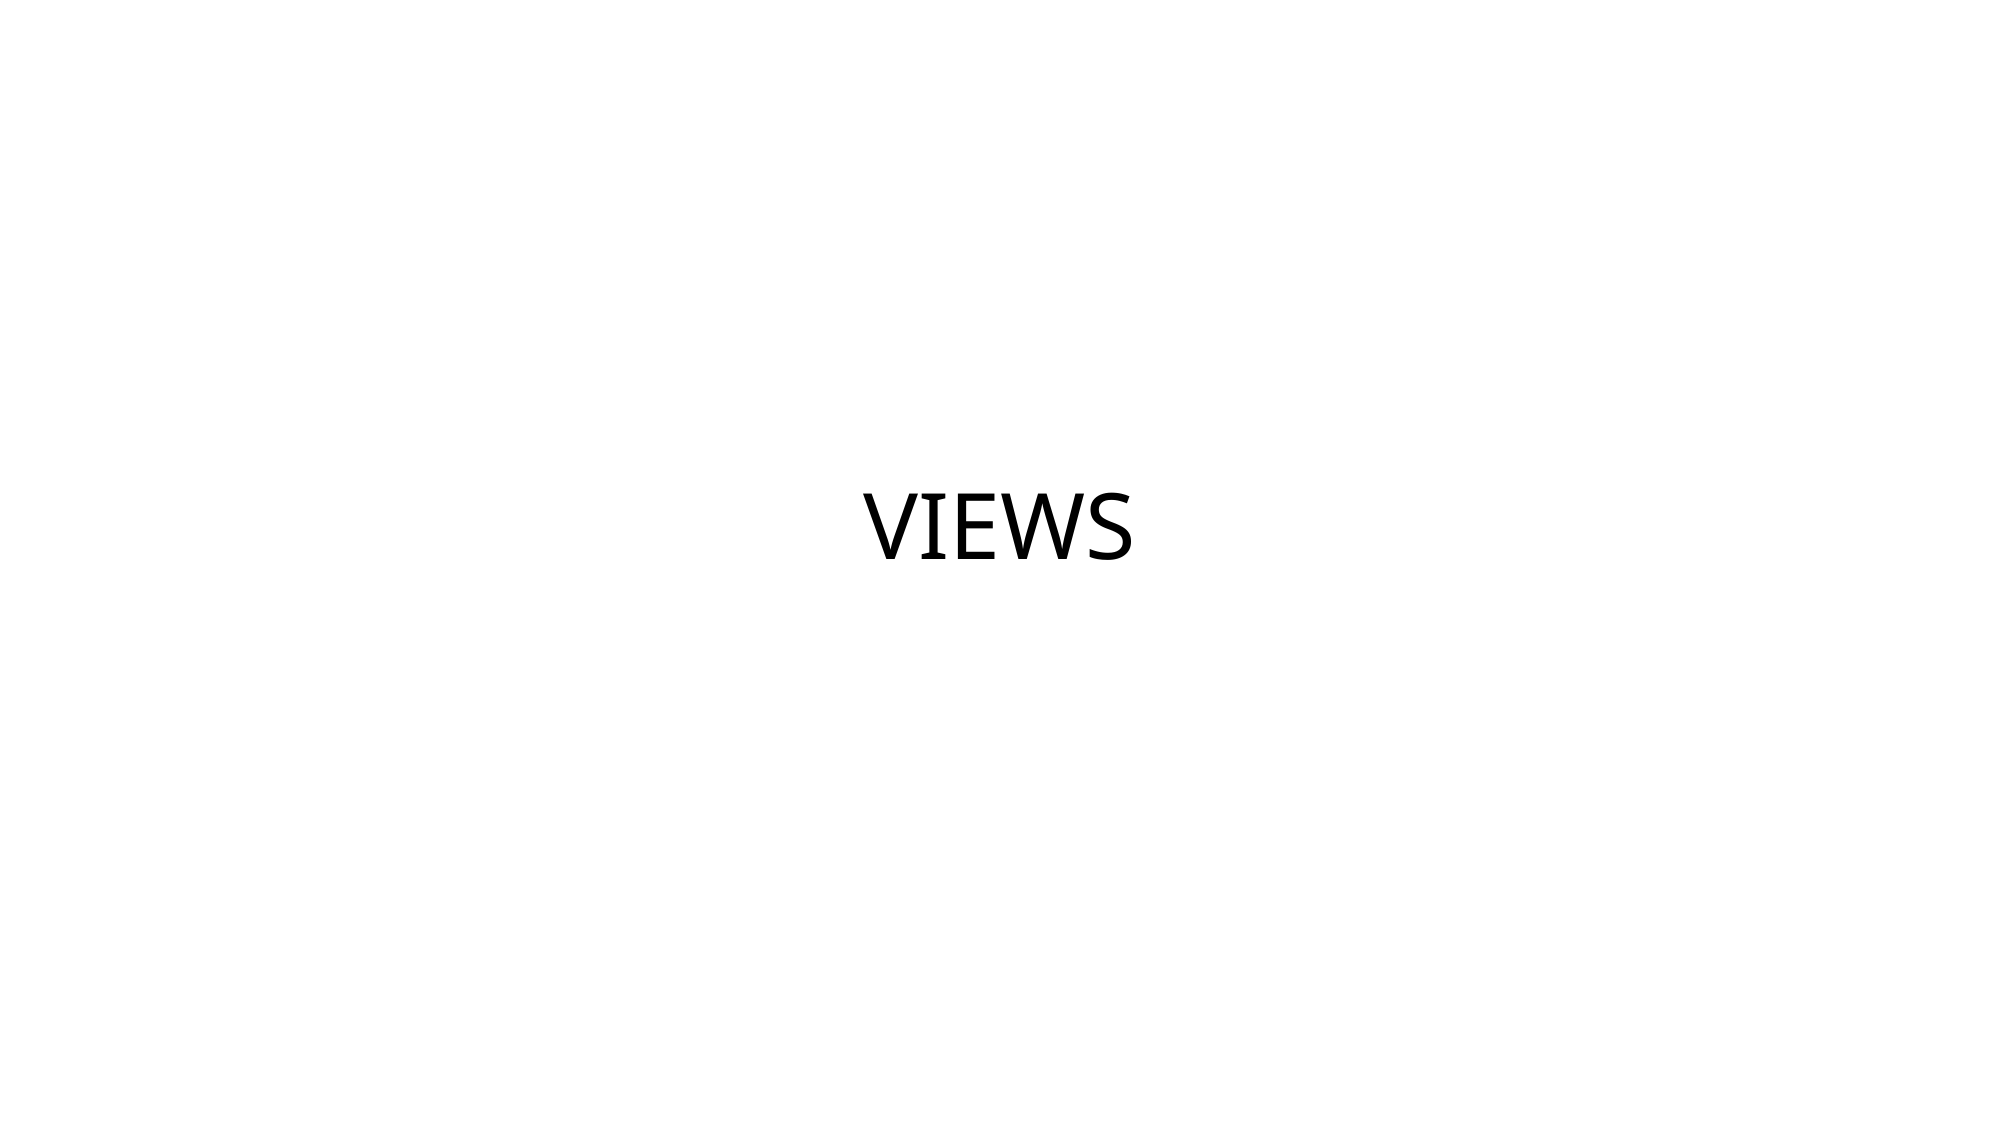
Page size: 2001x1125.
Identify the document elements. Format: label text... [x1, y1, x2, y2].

title VIEWS [137, 260, 1863, 799]
